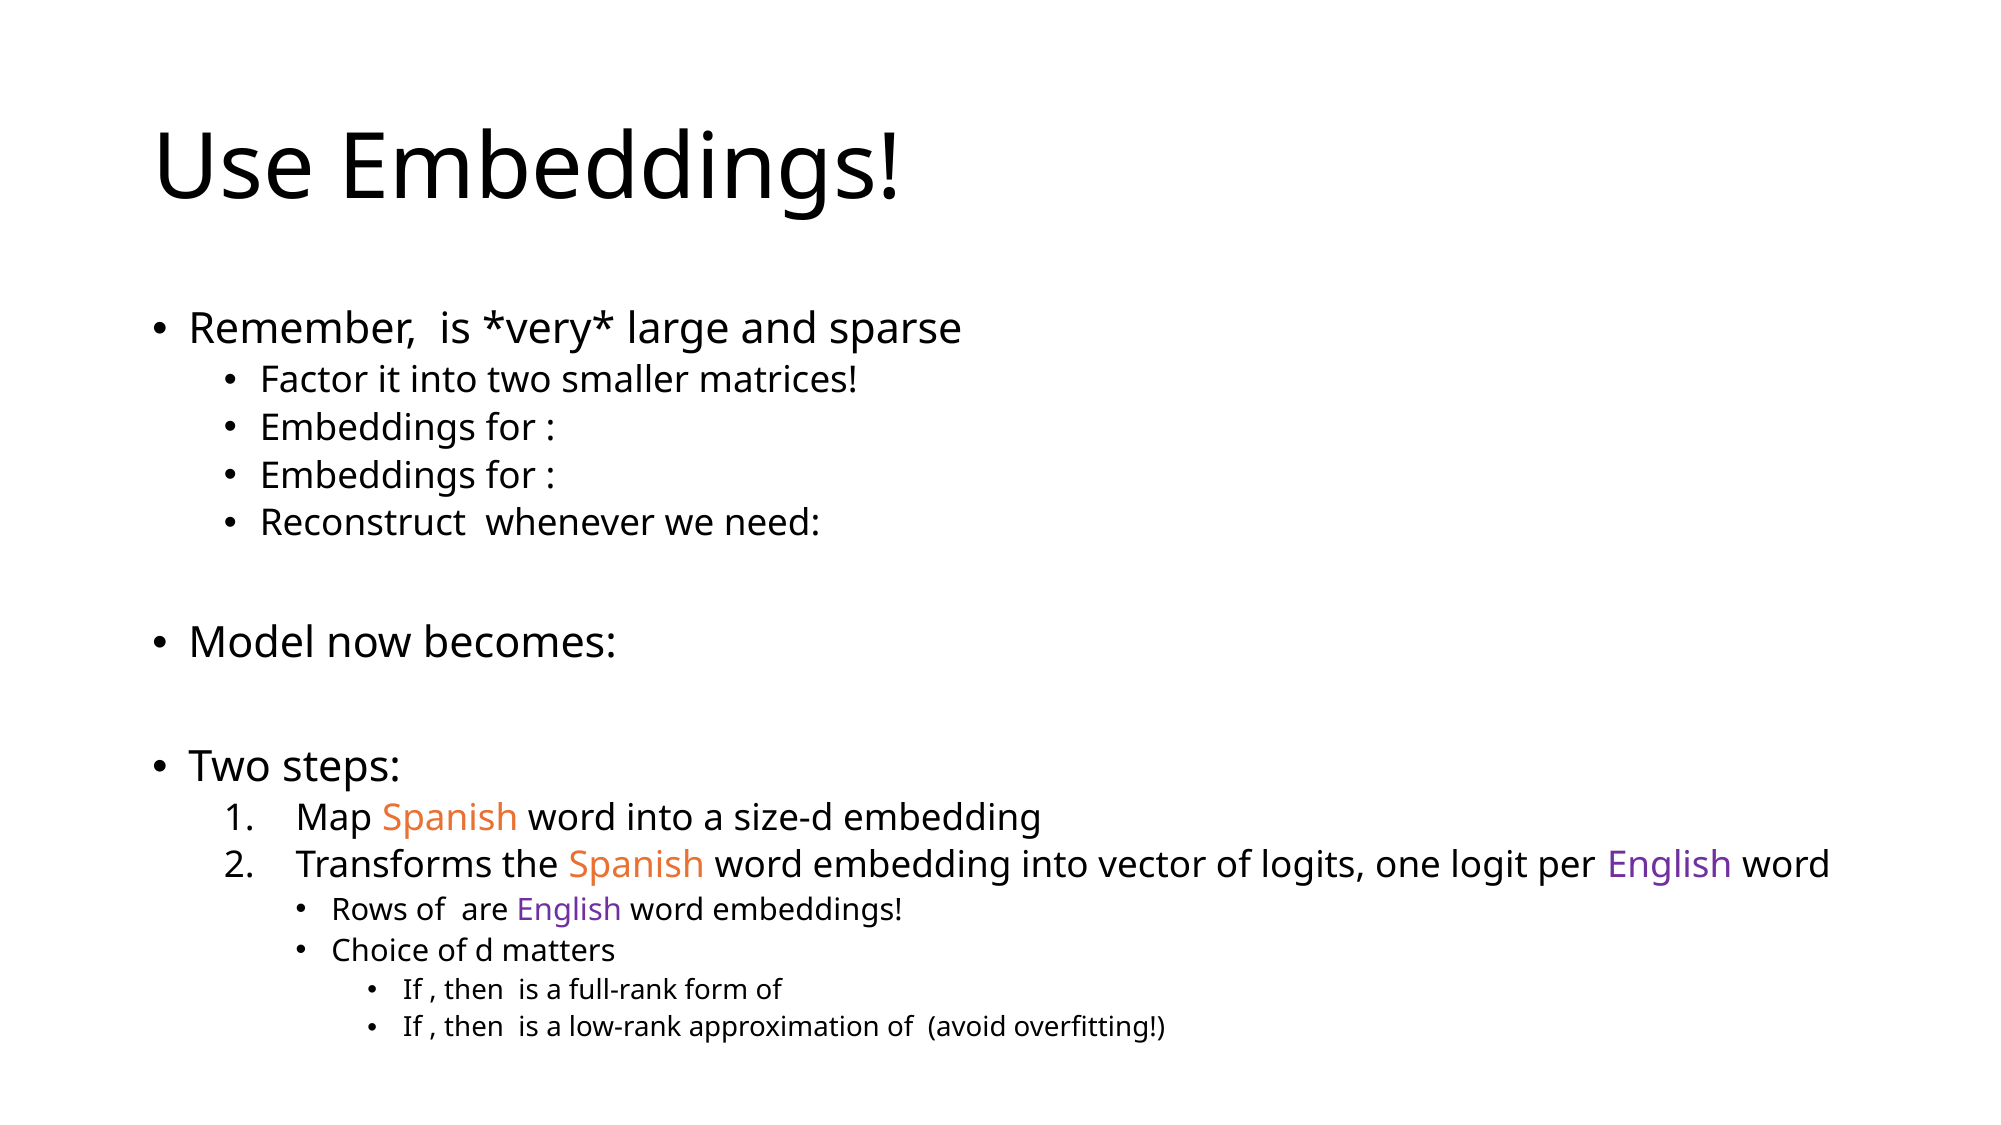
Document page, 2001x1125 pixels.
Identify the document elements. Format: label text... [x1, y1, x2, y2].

title Use Embeddings! [137, 59, 1863, 278]
